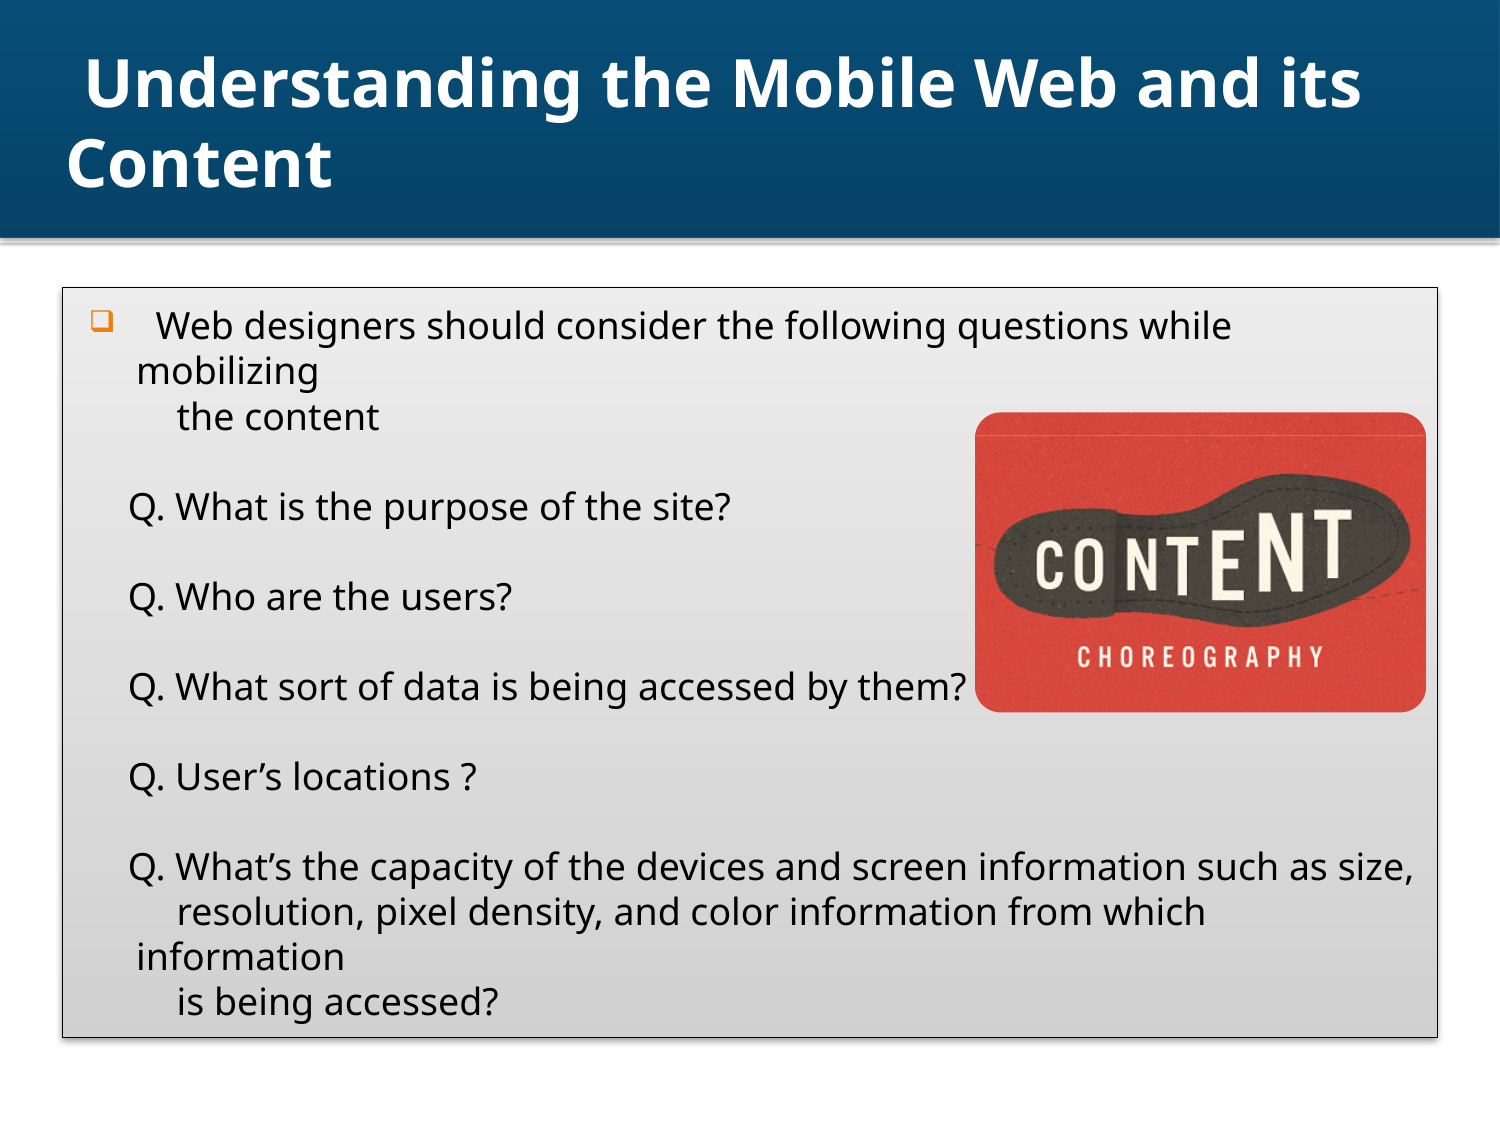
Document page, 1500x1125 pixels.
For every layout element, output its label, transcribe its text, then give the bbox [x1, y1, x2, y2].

title Understanding the Mobile Web and its Content [50, 50, 1450, 188]
text_box [0, 0, 1500, 238]
list Web designers should consider the following questions while mobilizing the content Q. What is the purpose of the site? Q. Who are the users? Q. What sort of data is being accessed by them? Q. User’s locations ? Q. What’s the capacity of the devices and screen information such as size, resolution, pixel density, and color information from which information is being accessed? [62, 287, 1438, 1038]
picture [974, 412, 1427, 713]
